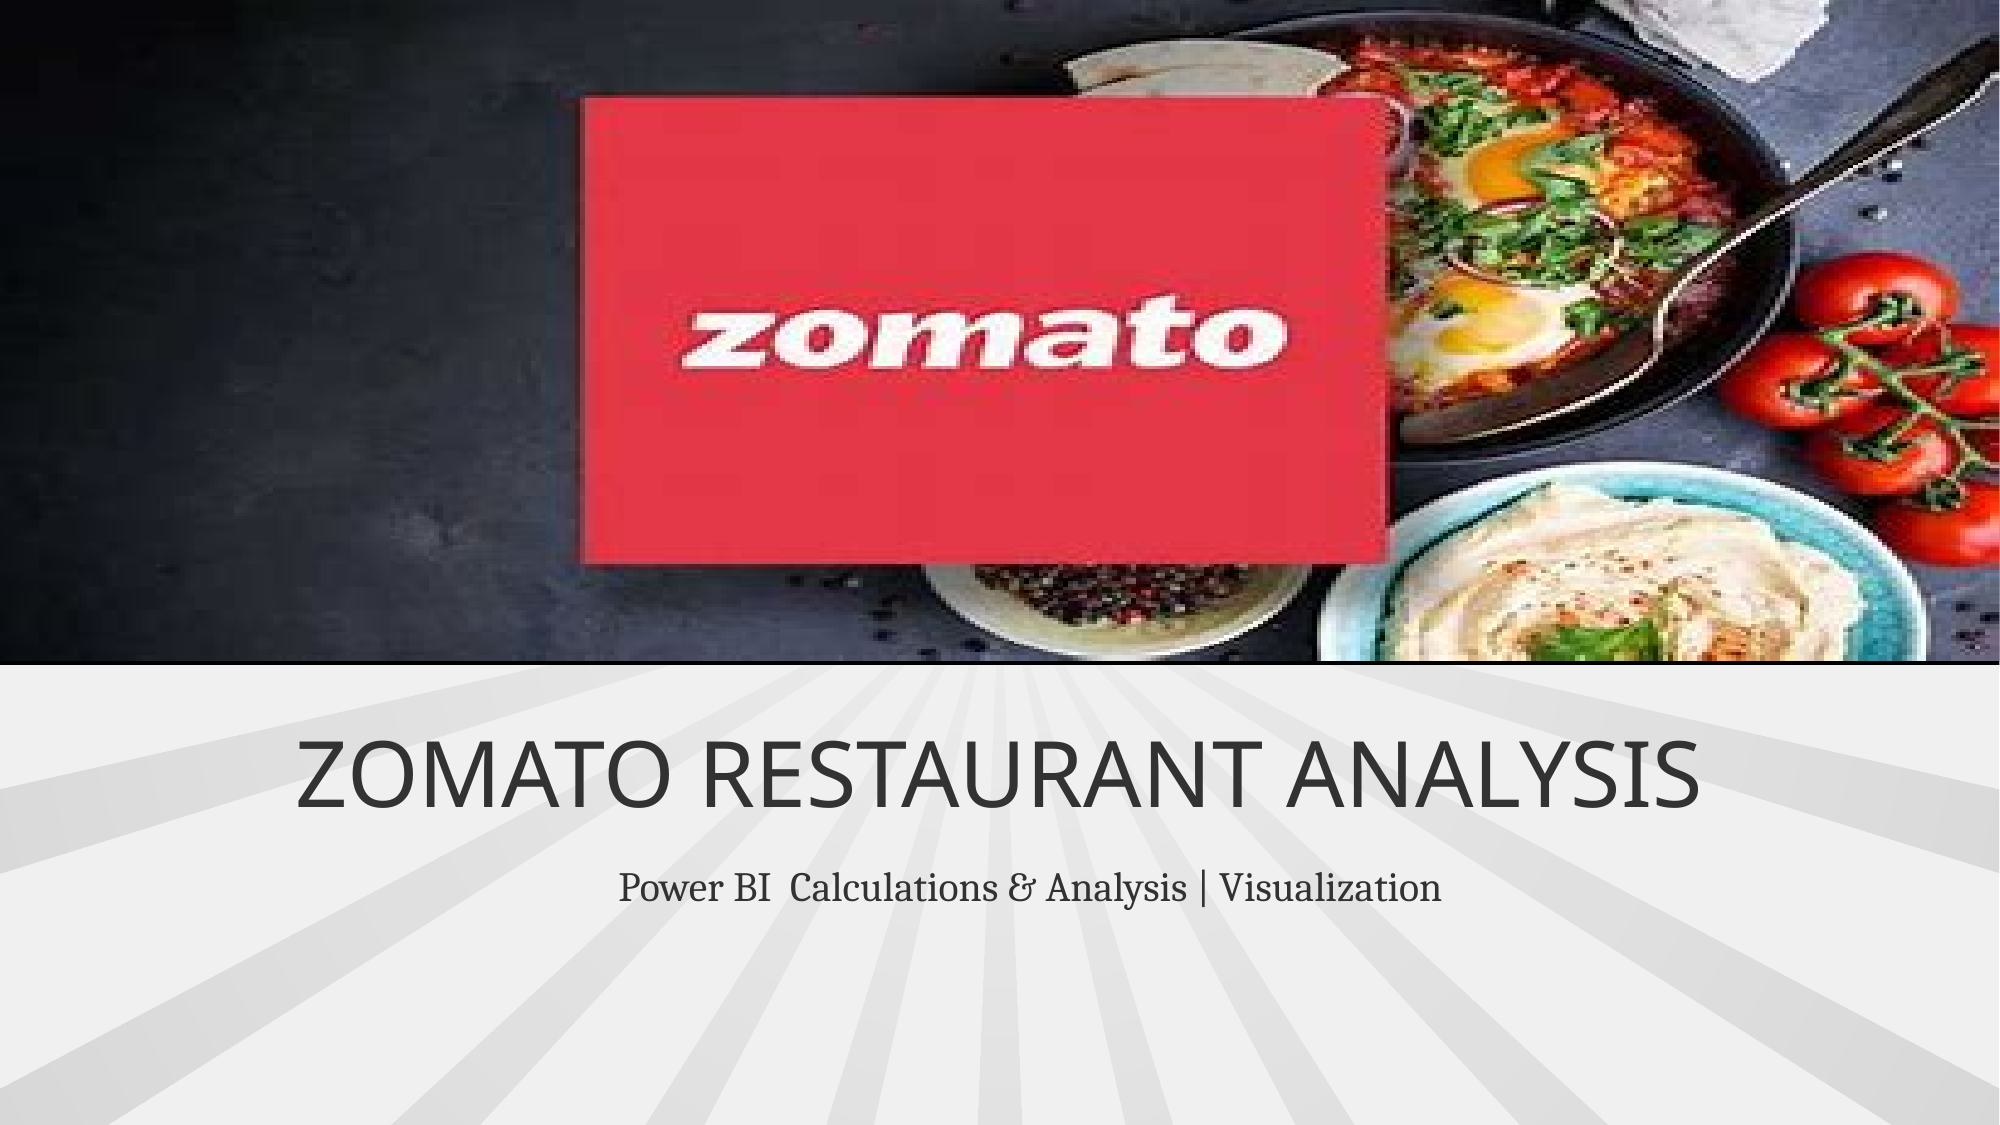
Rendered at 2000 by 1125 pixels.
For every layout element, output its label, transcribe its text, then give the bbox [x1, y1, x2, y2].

title ZOMATO RESTAURANT ANALYSIS [0, 676, 2000, 901]
text_box Power BI Calculations & Analysis | Visualization [172, 857, 1898, 918]
picture [0, 0, 2000, 662]
